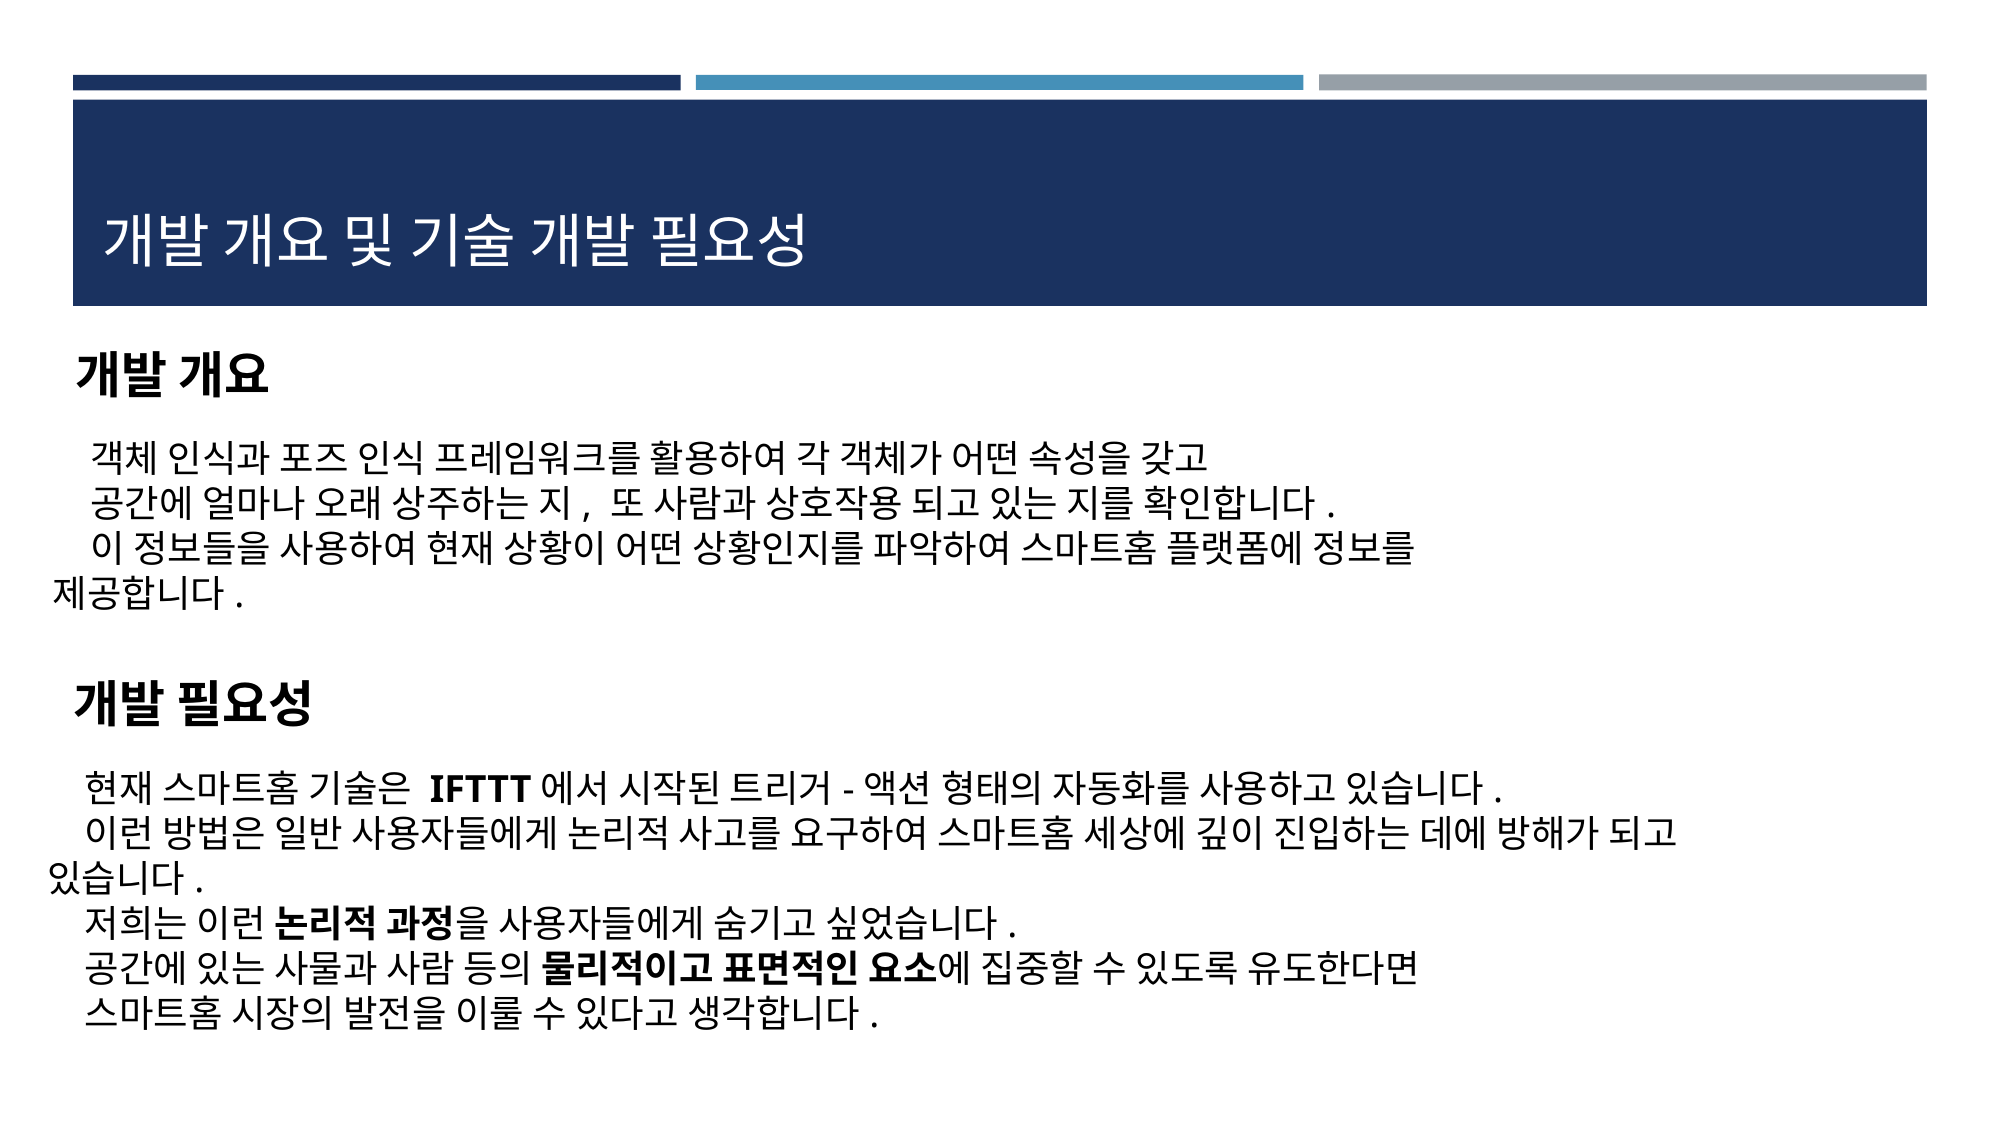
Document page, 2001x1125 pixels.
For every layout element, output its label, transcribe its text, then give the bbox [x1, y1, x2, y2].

text_box 개발 개요 [67, 335, 278, 411]
text_box 객체 인식과 포즈 인식 프레임워크를 활용하여 각 객체가 어떤 속성을 갖고 공간에 얼마나 오래 상주하는 지, 또 사람과 상호작용 되고 있는 지를 확인합니다. 이 정보들을 사용하여 현재 상황이 어떤 상황인지를 파악하여 스마트홈 플랫폼에 정보를 제공합니다. [45, 427, 1588, 578]
title 개발 개요 및 기술 개발 필요성 [94, 119, 1906, 283]
text_box 현재 스마트홈 기술은 IFTTT에서 시작된 트리거-액션 형태의 자동화를 사용하고 있습니다. 이런 방법은 일반 사용자들에게 논리적 사고를 요구하여 스마트홈 세상에 깊이 진입하는 데에 방해가 되고 있습니다. 저희는 이런 논리적 과정을 사용자들에게 숨기고 싶었습니다. 공간에 있는 사물과 사람 등의 물리적이고 표면적인 요소에 집중할 수 있도록 유도한다면 스마트홈 시장의 발전을 이룰 수 있다고 생각합니다. [39, 757, 1815, 998]
text_box 개발 필요성 [66, 665, 323, 741]
